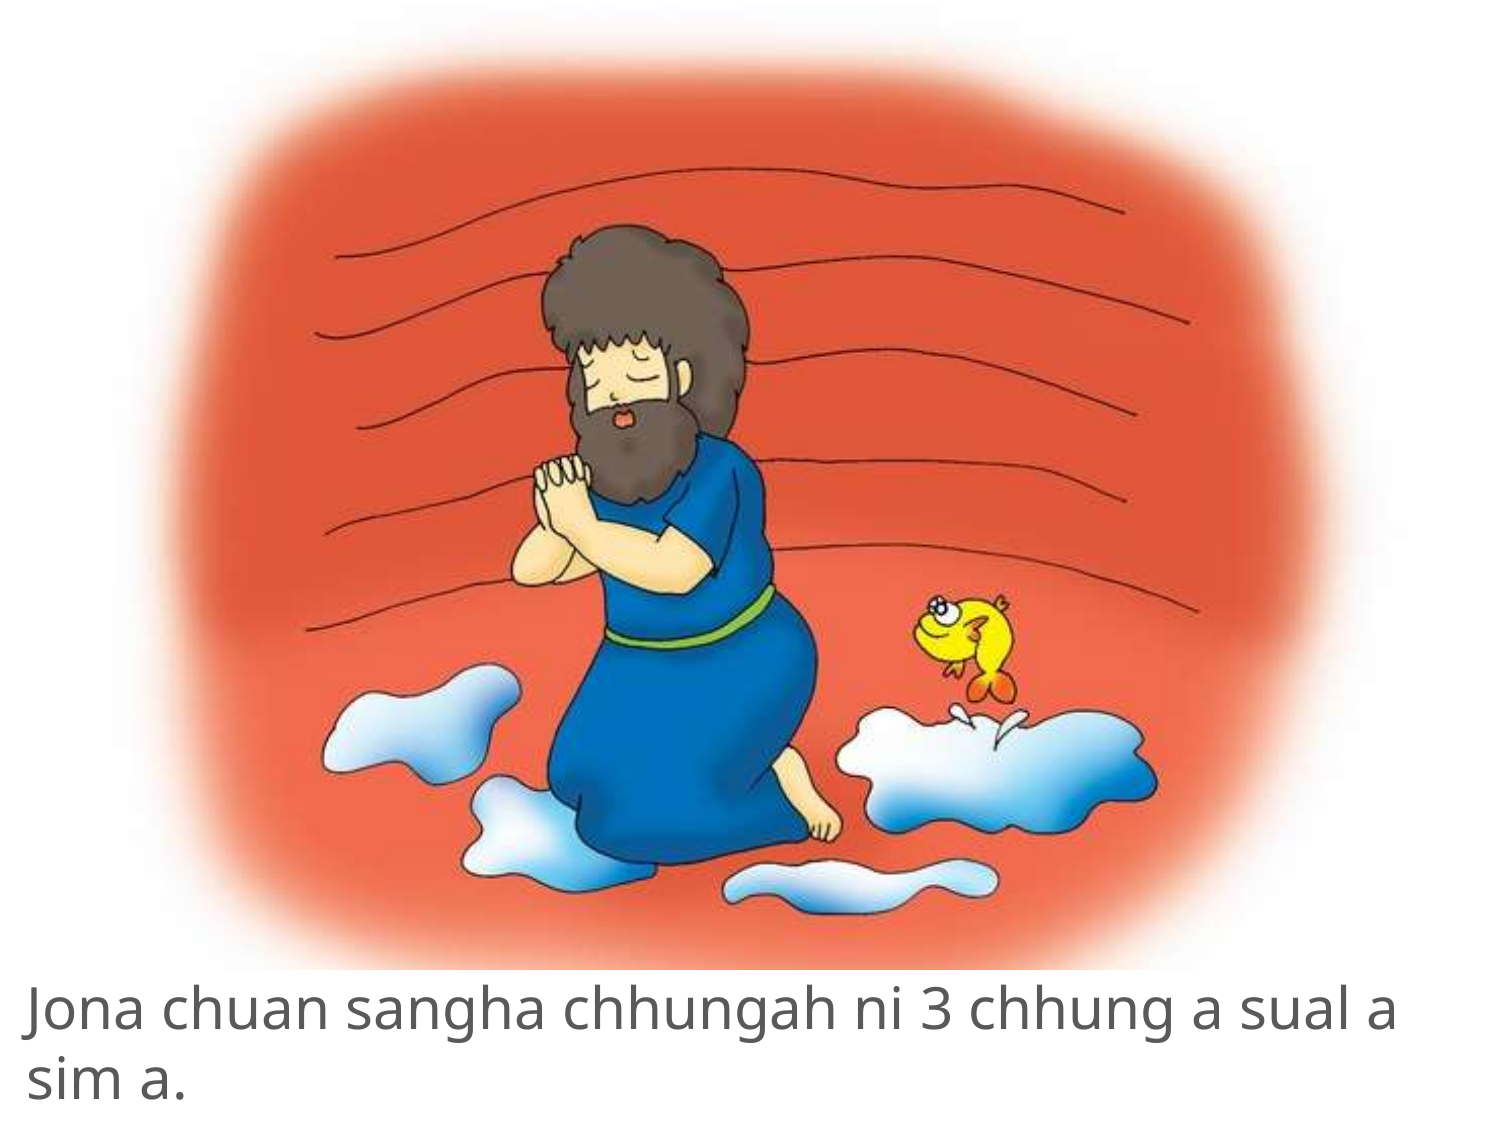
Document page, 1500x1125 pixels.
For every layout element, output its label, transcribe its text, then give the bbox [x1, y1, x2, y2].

text_box Jona chuan sangha chhungah ni 3 chhung a sual a sim a. [11, 964, 1498, 1119]
picture [96, 5, 1413, 971]
